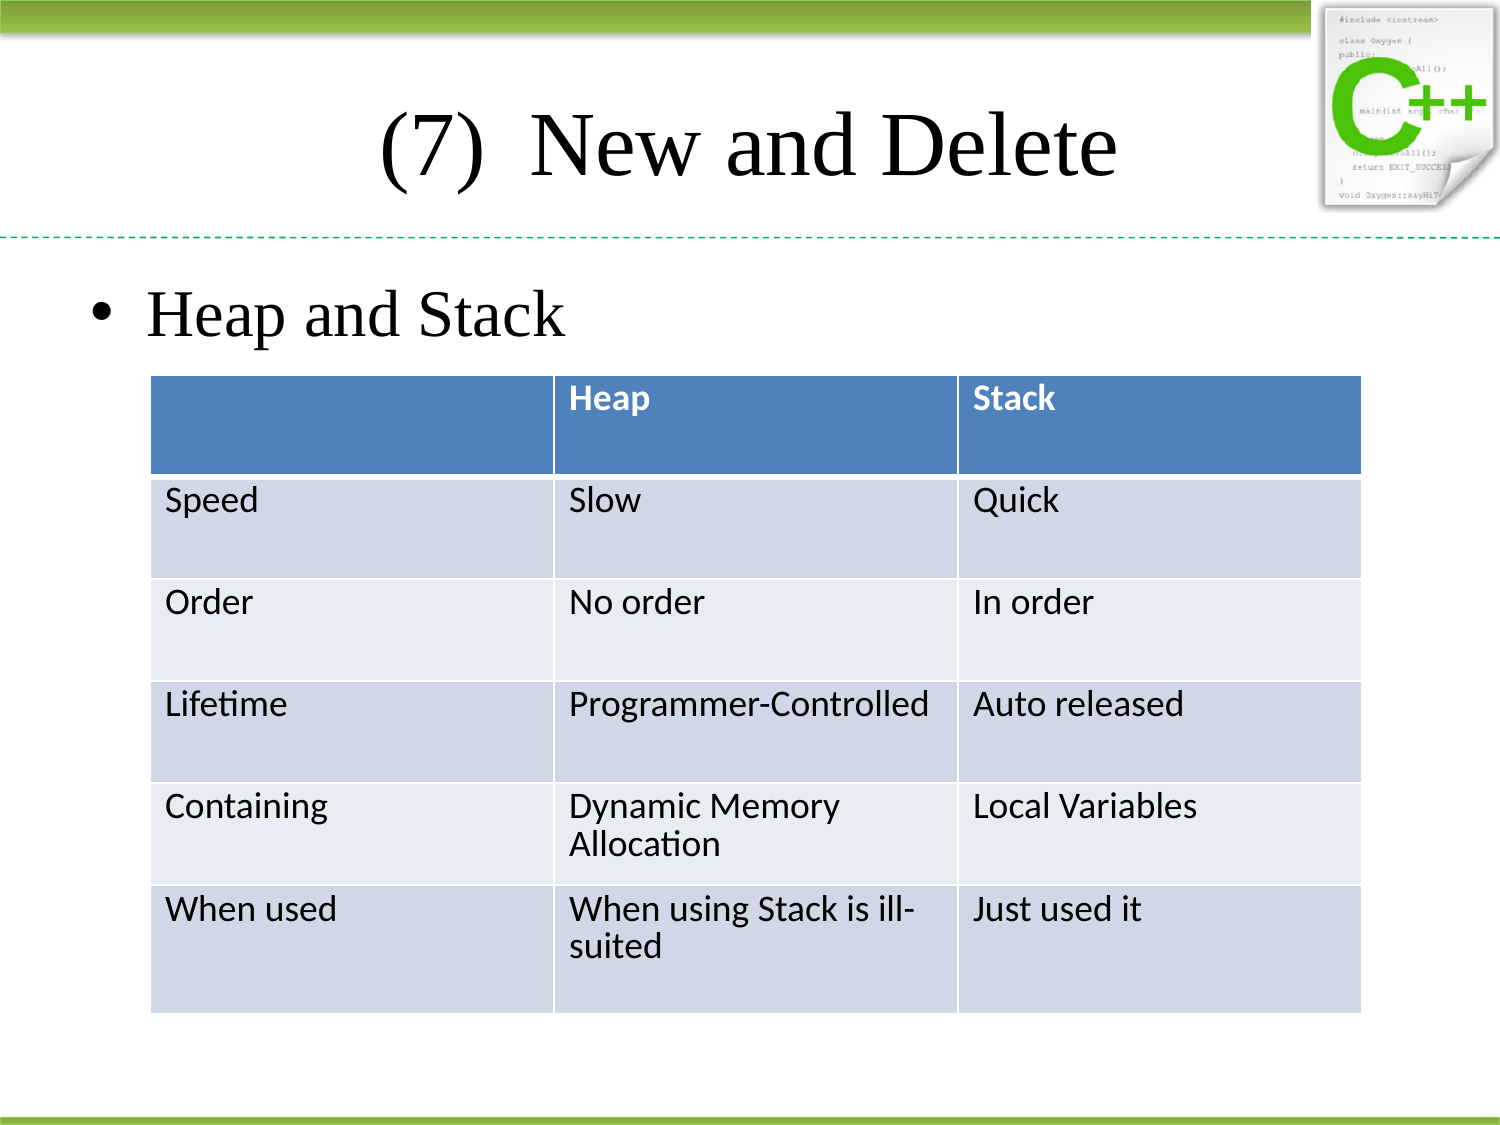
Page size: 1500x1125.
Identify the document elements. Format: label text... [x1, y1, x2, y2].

list Heap and Stack [74, 262, 1426, 413]
table_cell Lifetime [151, 682, 553, 782]
table_cell Containing [151, 784, 553, 884]
table_cell Quick [959, 480, 1361, 578]
table_header [151, 376, 553, 474]
picture [1311, 0, 1500, 213]
table_cell No order [555, 580, 957, 680]
table_header Heap [555, 376, 957, 474]
table_cell Dynamic Memory Allocation [555, 784, 957, 884]
table_cell Slow [555, 480, 957, 578]
table_cell Order [151, 580, 553, 680]
table_cell Programmer-Controlled [555, 682, 957, 782]
table_cell In order [959, 580, 1361, 680]
table_cell Auto released [959, 682, 1361, 782]
table_cell When used [151, 886, 553, 1013]
table_cell Local Variables [959, 784, 1361, 884]
table_cell Speed [151, 480, 553, 578]
table_cell Just used it [959, 886, 1361, 1013]
title (7) New and Delete [74, 44, 1426, 233]
table_cell When using Stack is ill-suited [555, 886, 957, 1013]
table_header Stack [959, 376, 1361, 474]
